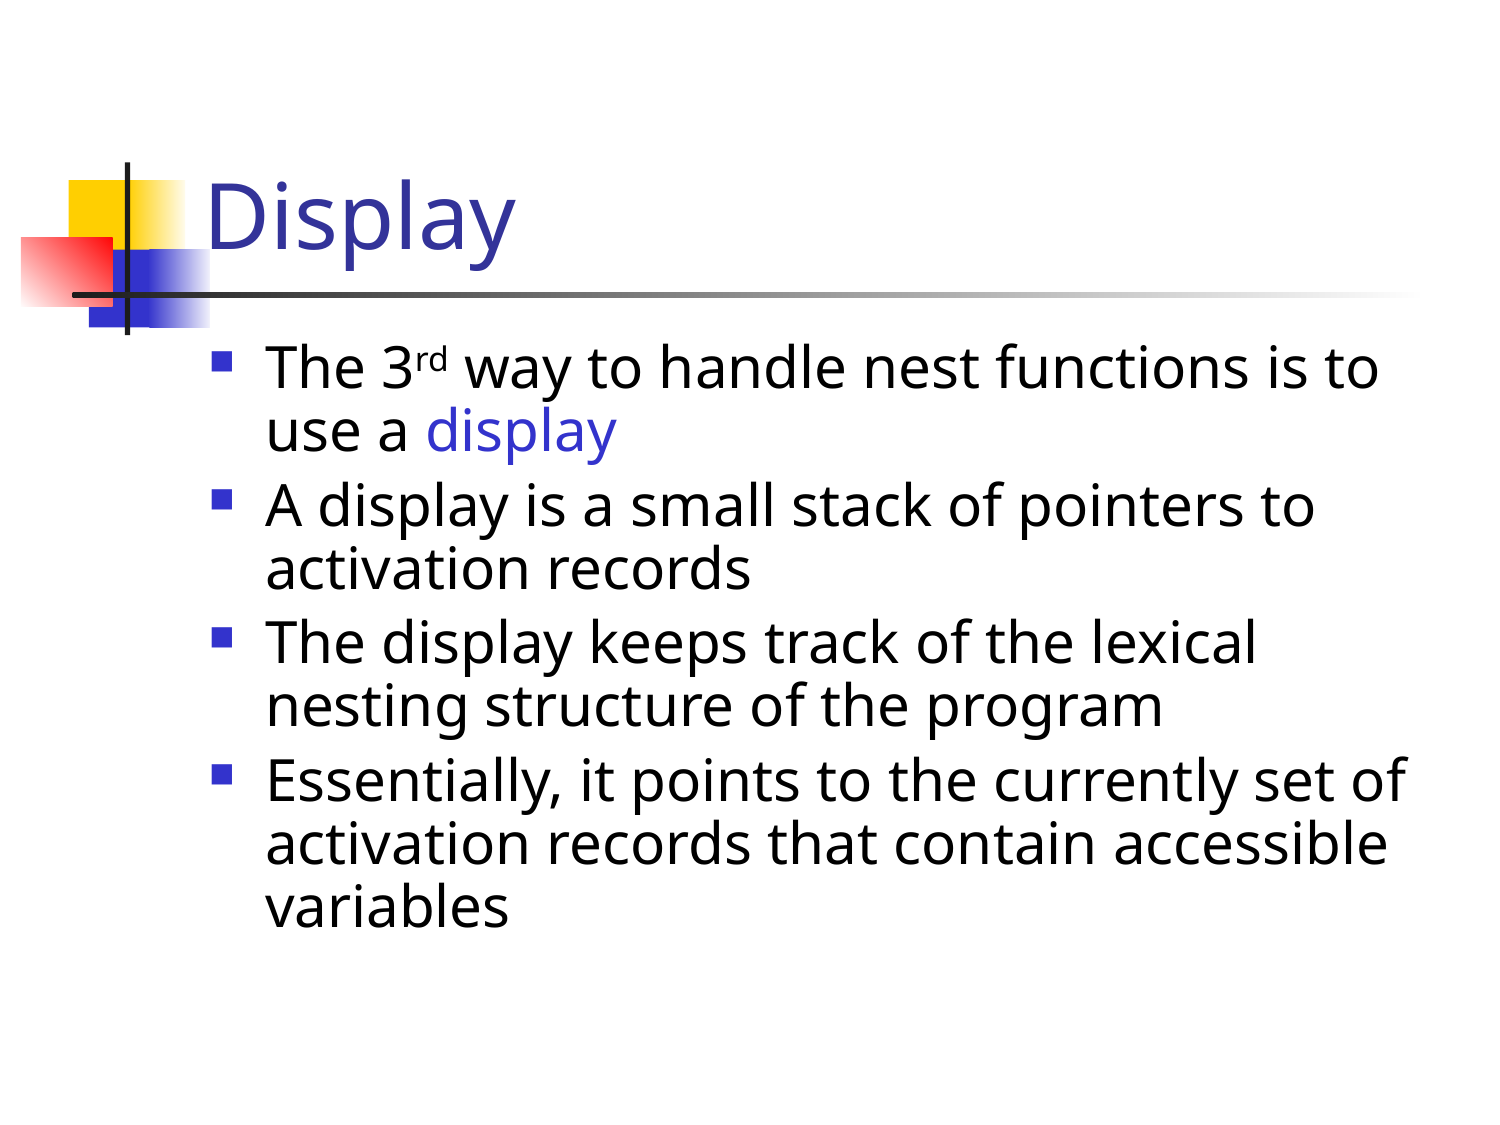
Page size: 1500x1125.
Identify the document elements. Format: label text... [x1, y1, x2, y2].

list The 3rd way to handle nest functions is to use a display A display is a small stack of pointers to activation records The display keeps track of the lexical nesting structure of the program Essentially, it points to the currently set of activation records that contain accessible variables [193, 331, 1469, 1006]
title Display [188, 35, 1468, 275]
